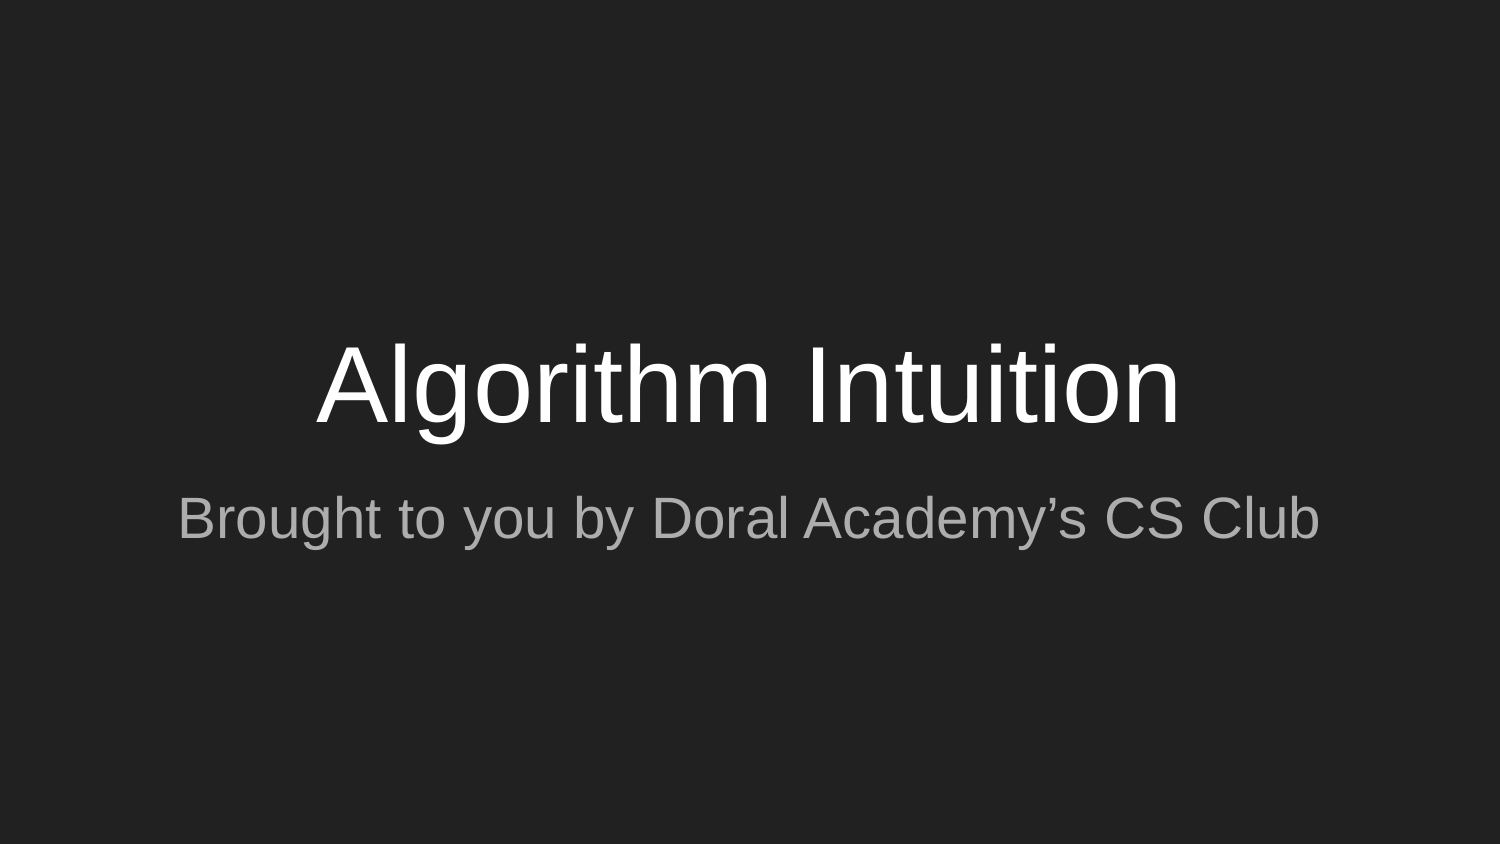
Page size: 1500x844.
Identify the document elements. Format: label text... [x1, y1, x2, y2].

title Algorithm Intuition [51, 122, 1449, 459]
subtitle Brought to you by Doral Academy’s CS Club [51, 464, 1449, 595]
